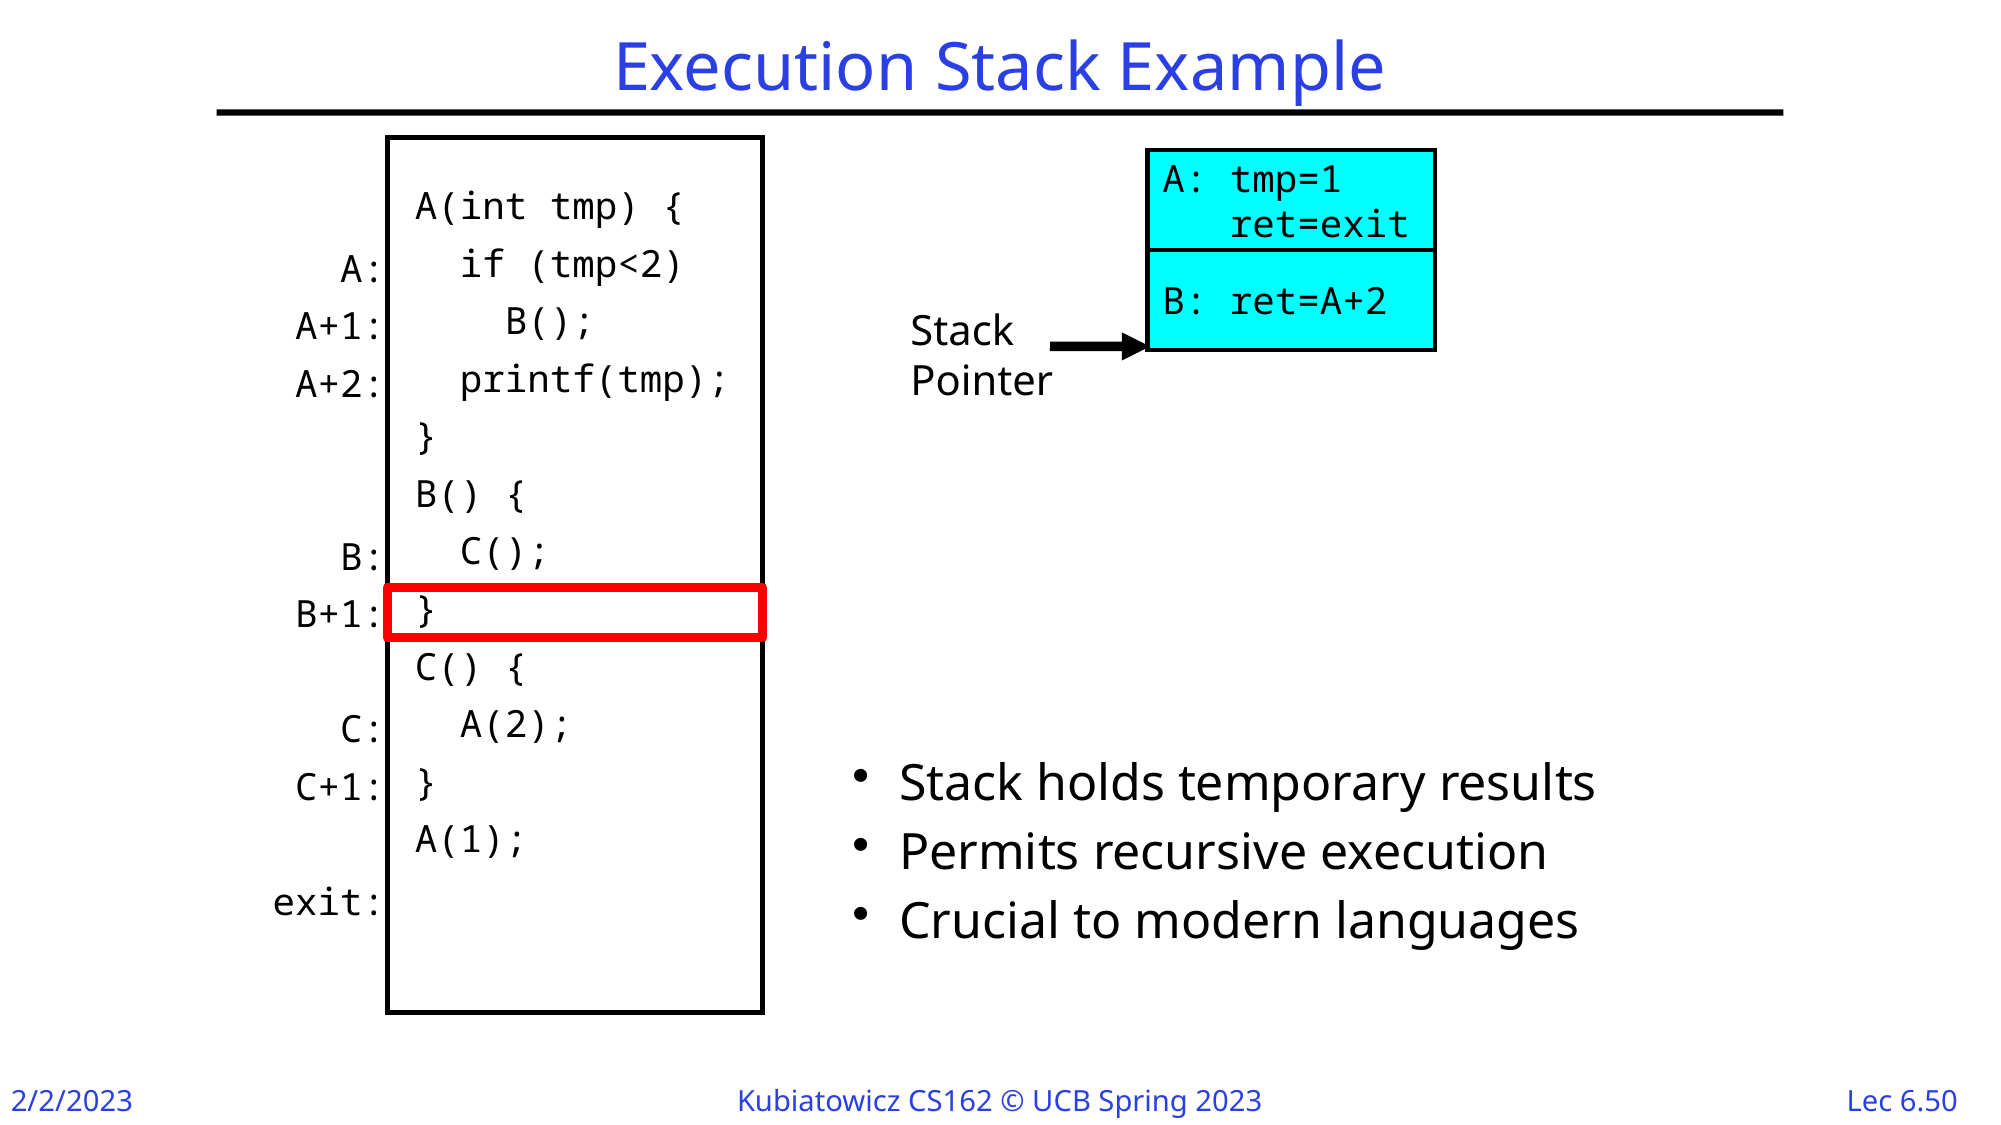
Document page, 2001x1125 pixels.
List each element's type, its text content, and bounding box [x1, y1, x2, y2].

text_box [387, 137, 763, 1013]
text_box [899, 296, 1151, 413]
title Execution Stack Example [216, 24, 1784, 113]
text_box B: ret=A+2 [1147, 249, 1436, 350]
text_box A: tmp=1 ret=exit [1147, 149, 1436, 249]
text_box A: A+1: A+2: B: B+1: C: C+1: exit: [249, 237, 382, 930]
list Stack holds temporary results Permits recursive execution Crucial to modern languages [837, 750, 1675, 963]
